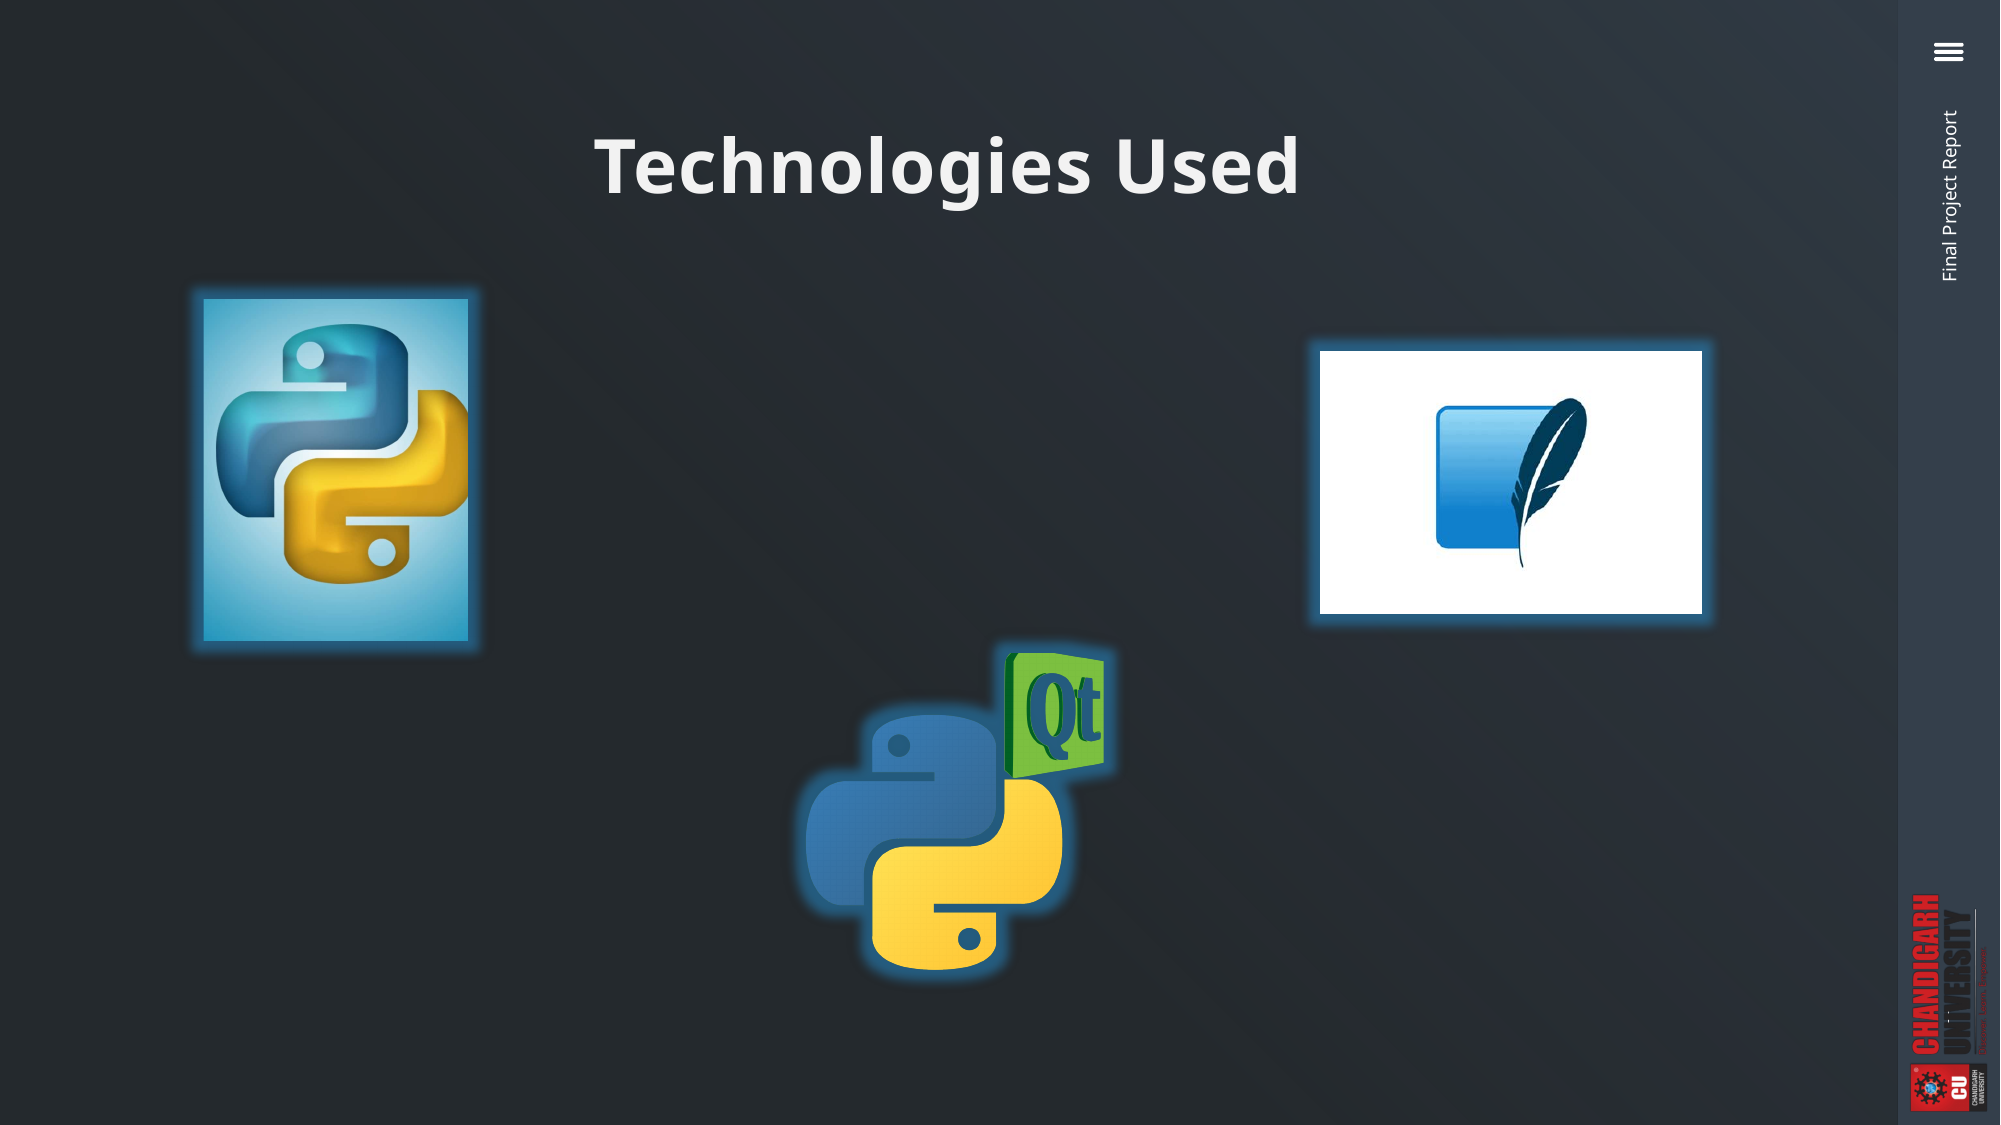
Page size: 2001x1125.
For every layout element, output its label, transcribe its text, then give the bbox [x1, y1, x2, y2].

text_box Technologies Used [511, 111, 1386, 216]
picture [203, 299, 468, 641]
footer Final Project Report [1937, 111, 1961, 787]
picture [1839, 894, 2000, 1112]
text_box [0, 0, 1899, 1125]
picture [1320, 351, 1702, 614]
picture [803, 653, 1104, 978]
